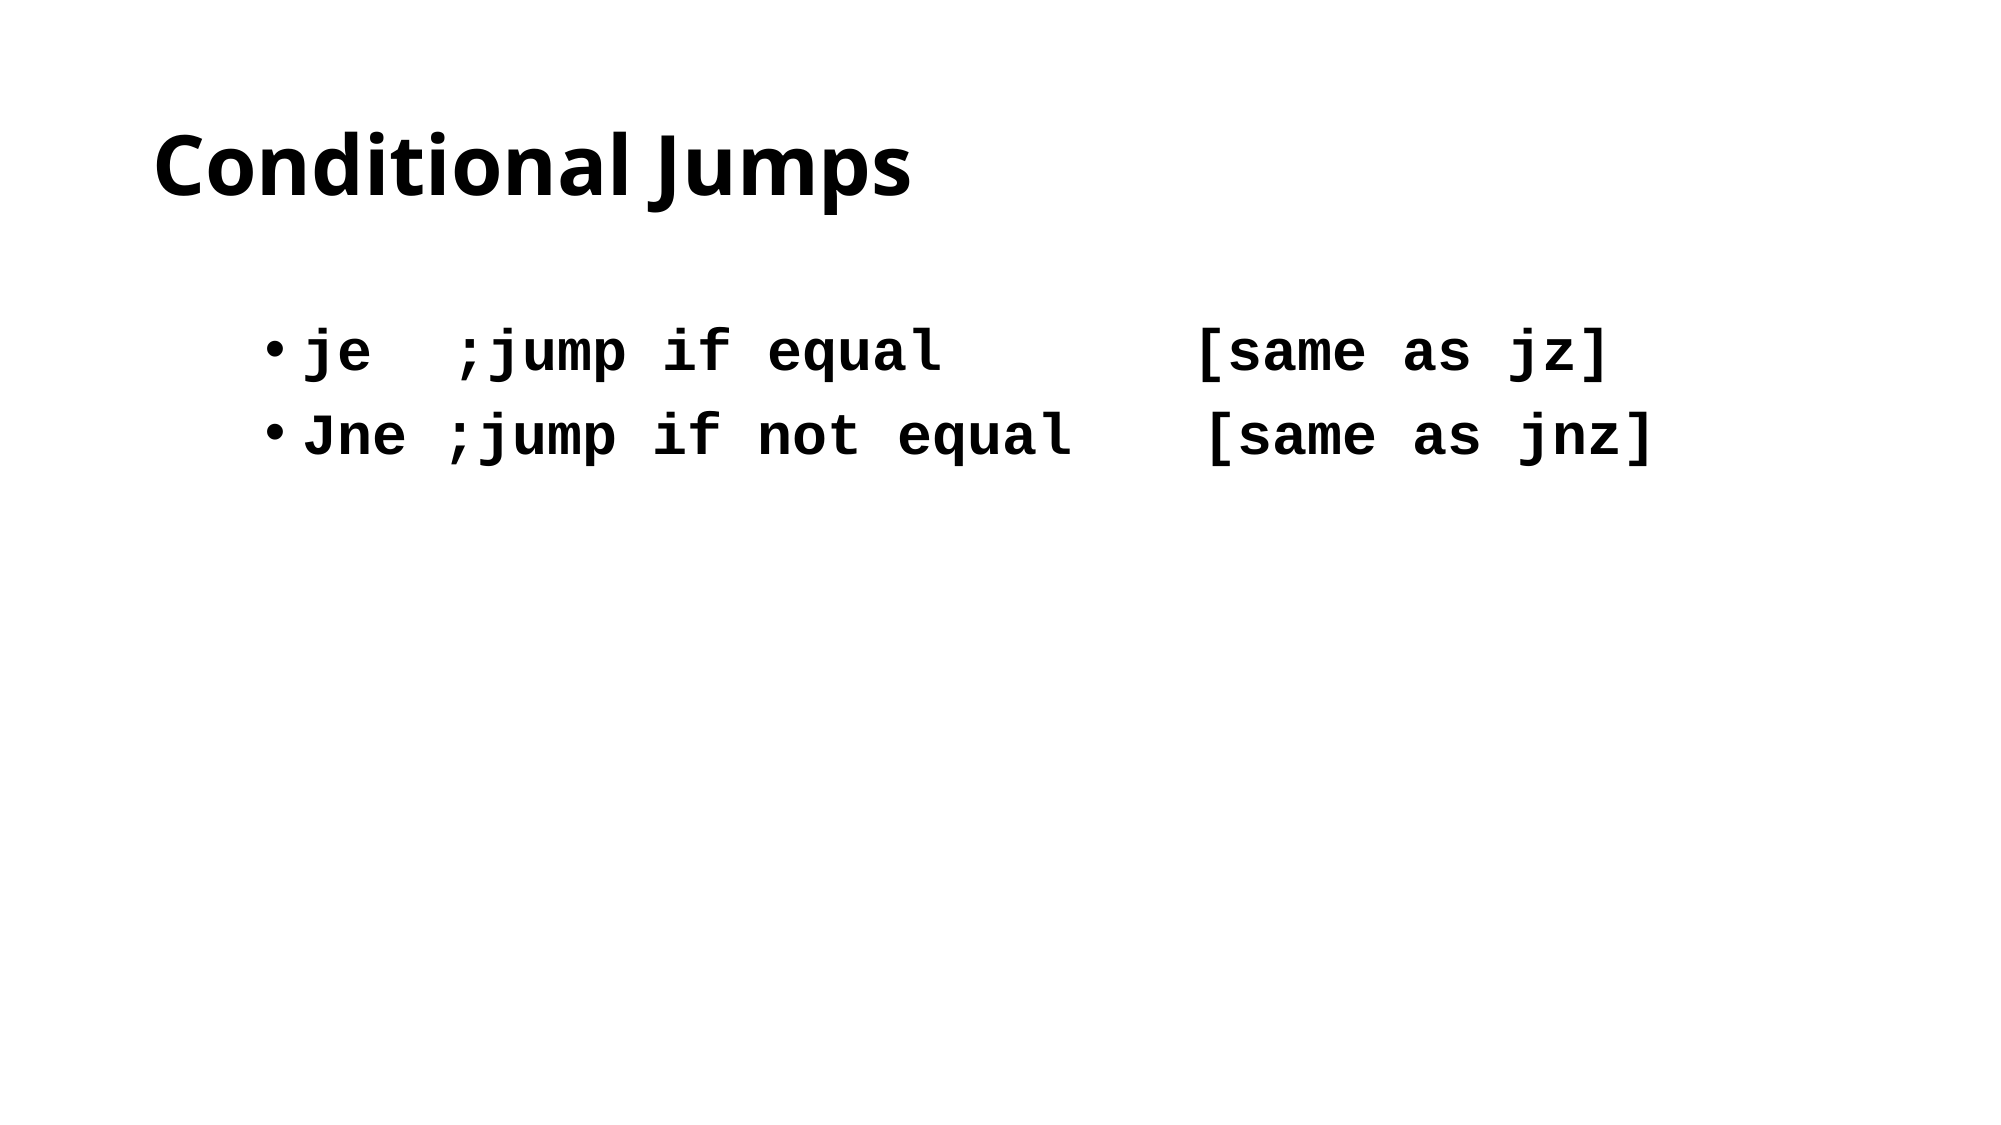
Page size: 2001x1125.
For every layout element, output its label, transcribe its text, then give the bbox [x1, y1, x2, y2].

title Conditional Jumps [137, 59, 1863, 278]
list je ;jump if equal [same as jz] Jne ;jump if not equal [same as jnz] [249, 312, 1750, 1000]
